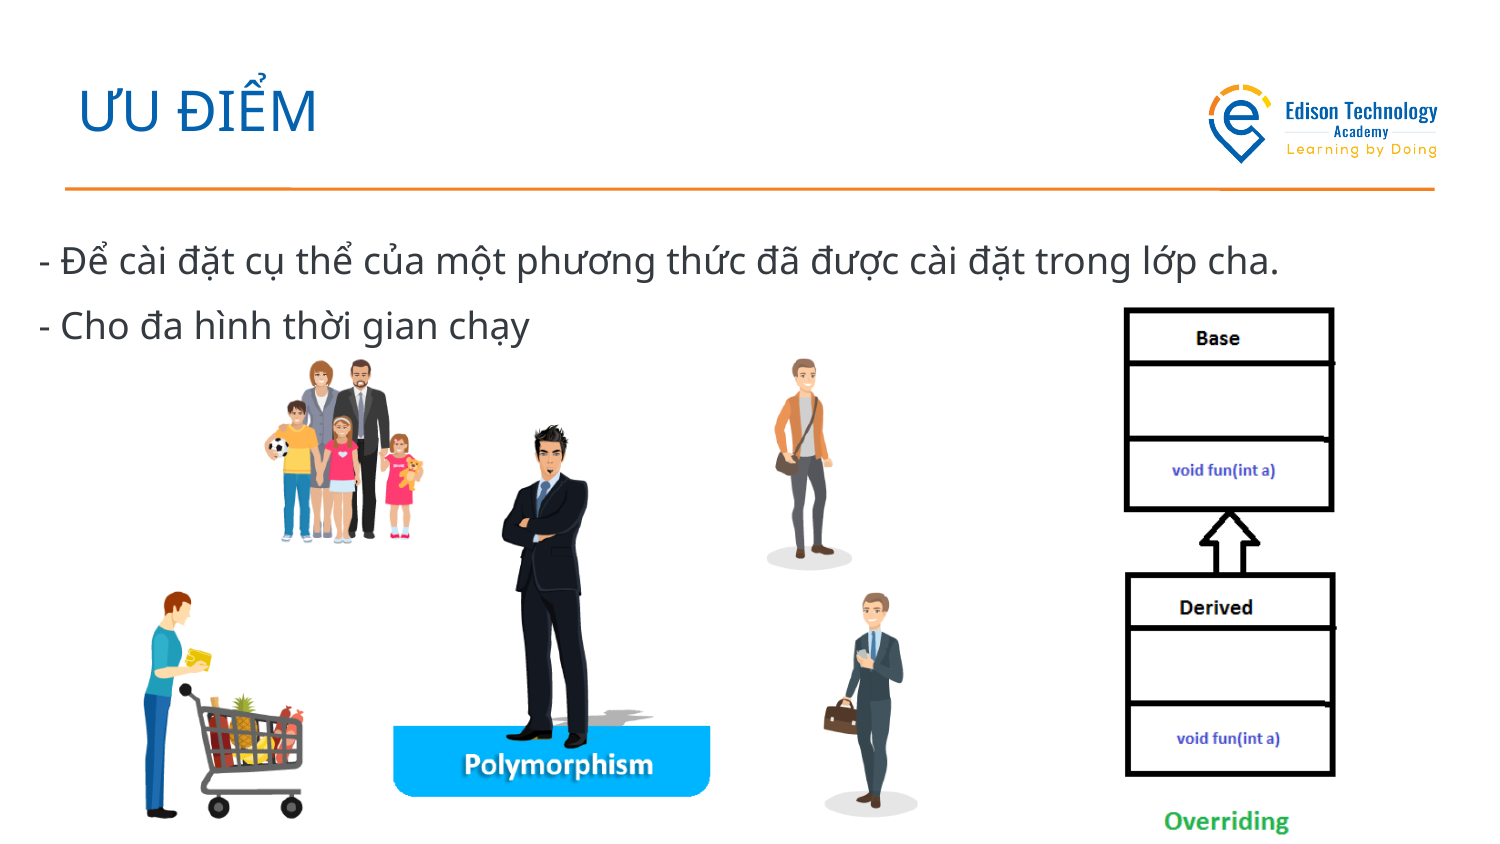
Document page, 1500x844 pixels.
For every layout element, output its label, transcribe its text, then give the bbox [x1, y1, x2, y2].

text_box - Để cài đặt cụ thể của một phương thức đã được cài đặt trong lớp cha. - Cho đa hình thời gian chạy [23, 226, 1447, 355]
title ƯU ĐIỂM [62, 64, 1461, 159]
picture [1147, 83, 1500, 167]
picture [1112, 304, 1358, 844]
picture [125, 348, 918, 829]
